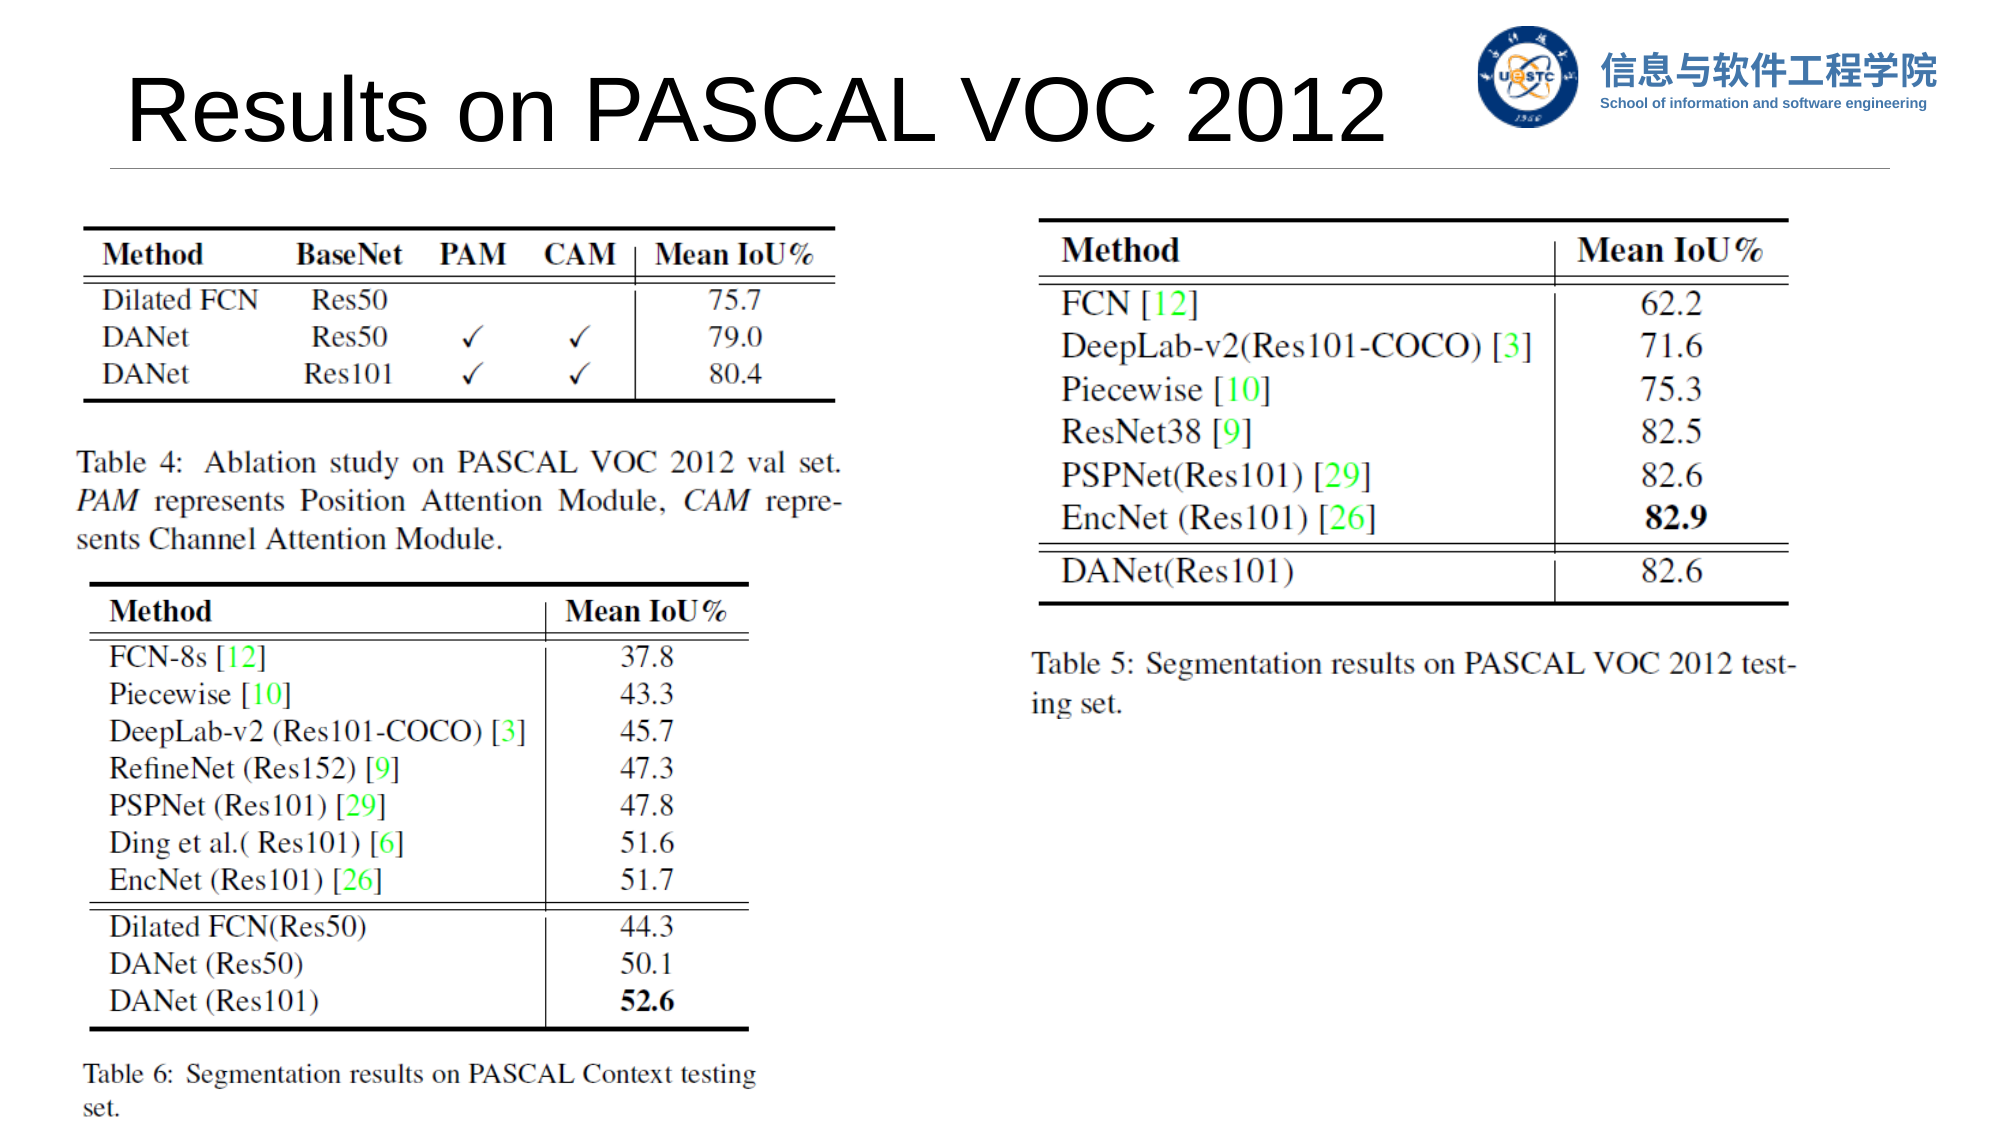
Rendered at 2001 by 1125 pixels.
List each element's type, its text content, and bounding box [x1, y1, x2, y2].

picture [1024, 217, 1823, 719]
picture [74, 217, 864, 563]
picture [74, 570, 761, 1125]
title Results on PASCAL VOC 2012 [109, 0, 1890, 169]
